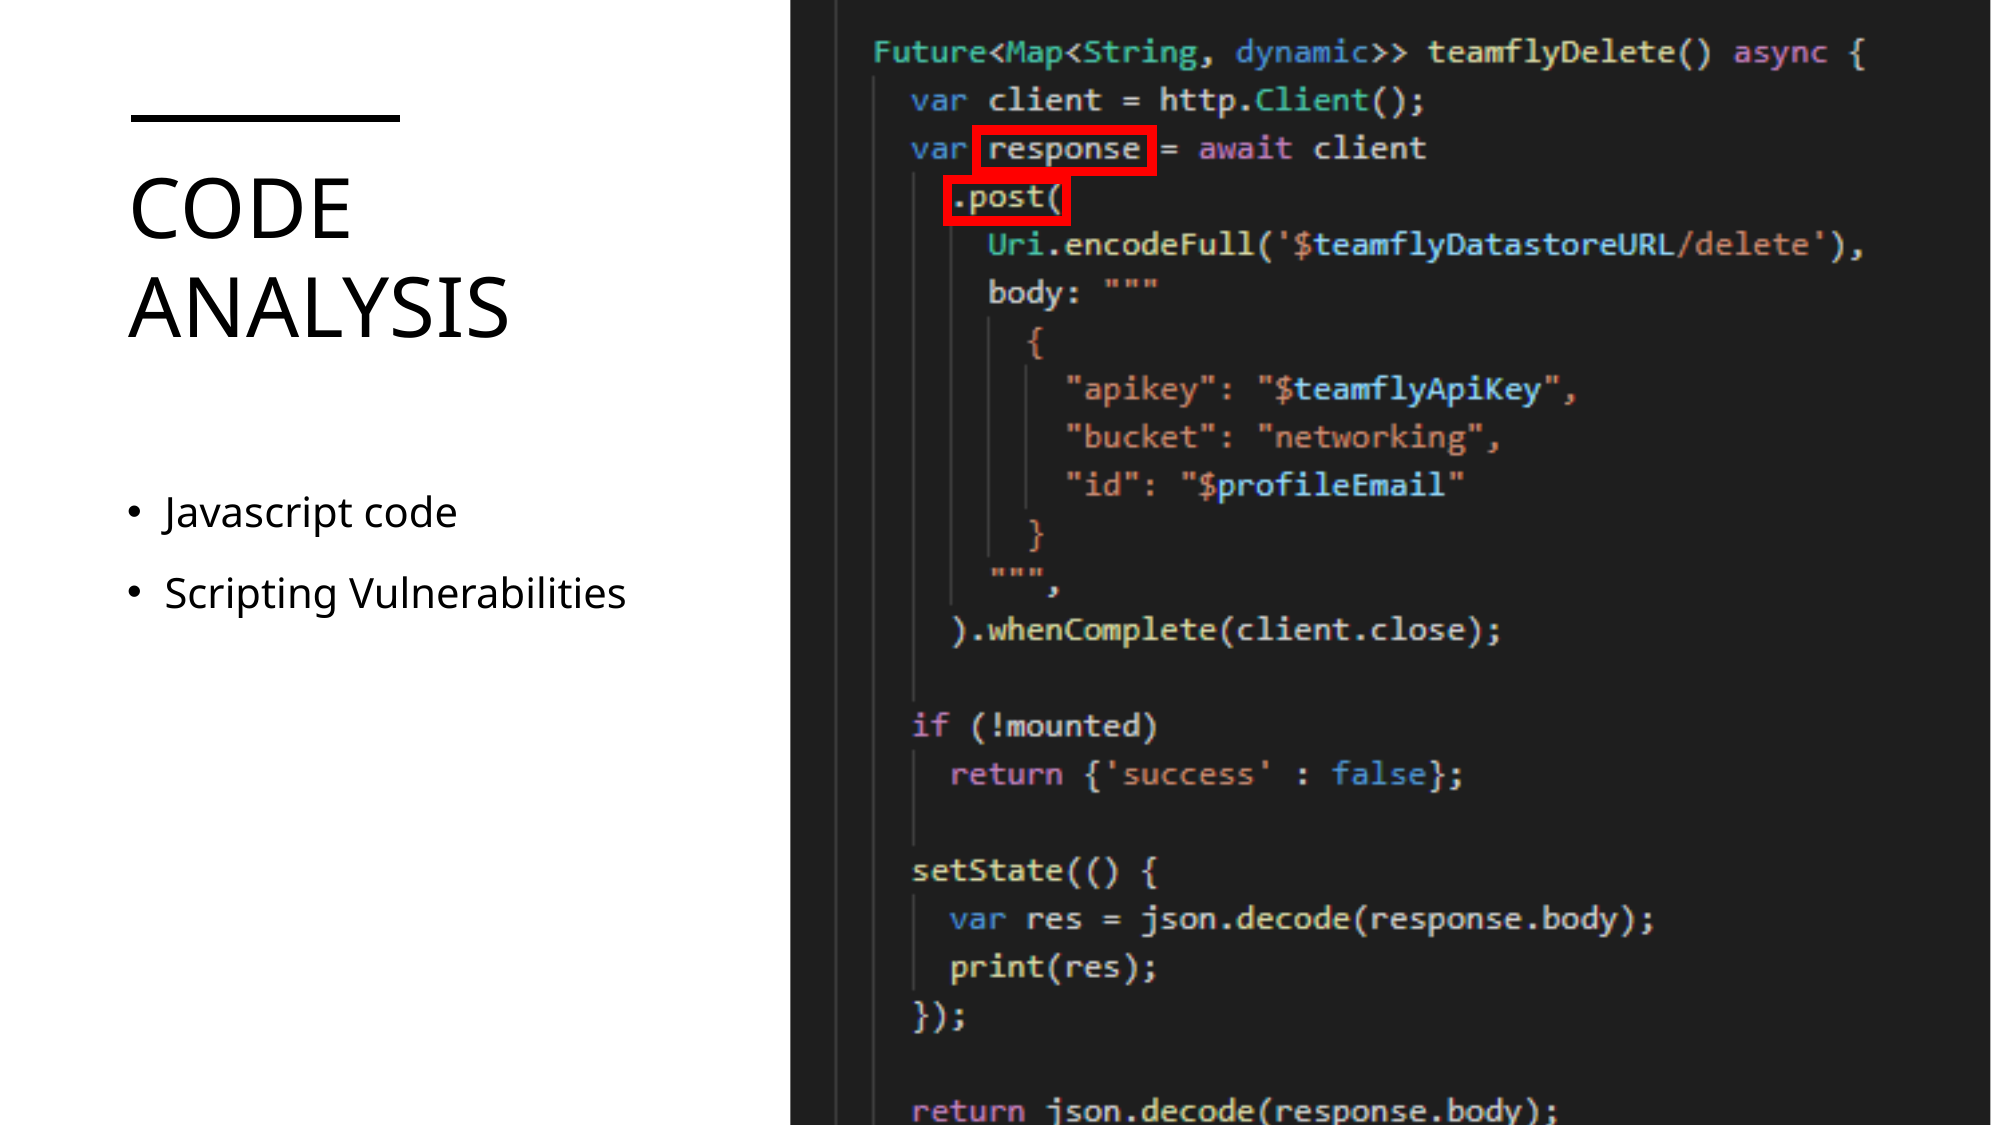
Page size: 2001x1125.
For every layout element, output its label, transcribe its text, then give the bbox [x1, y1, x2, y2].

list Javascript code Scripting Vulnerabilities [112, 468, 705, 1025]
text_box [1991, 0, 2000, 1125]
picture [790, 0, 1991, 1125]
title Code analysis [114, 147, 705, 468]
text_box [0, 0, 790, 1125]
